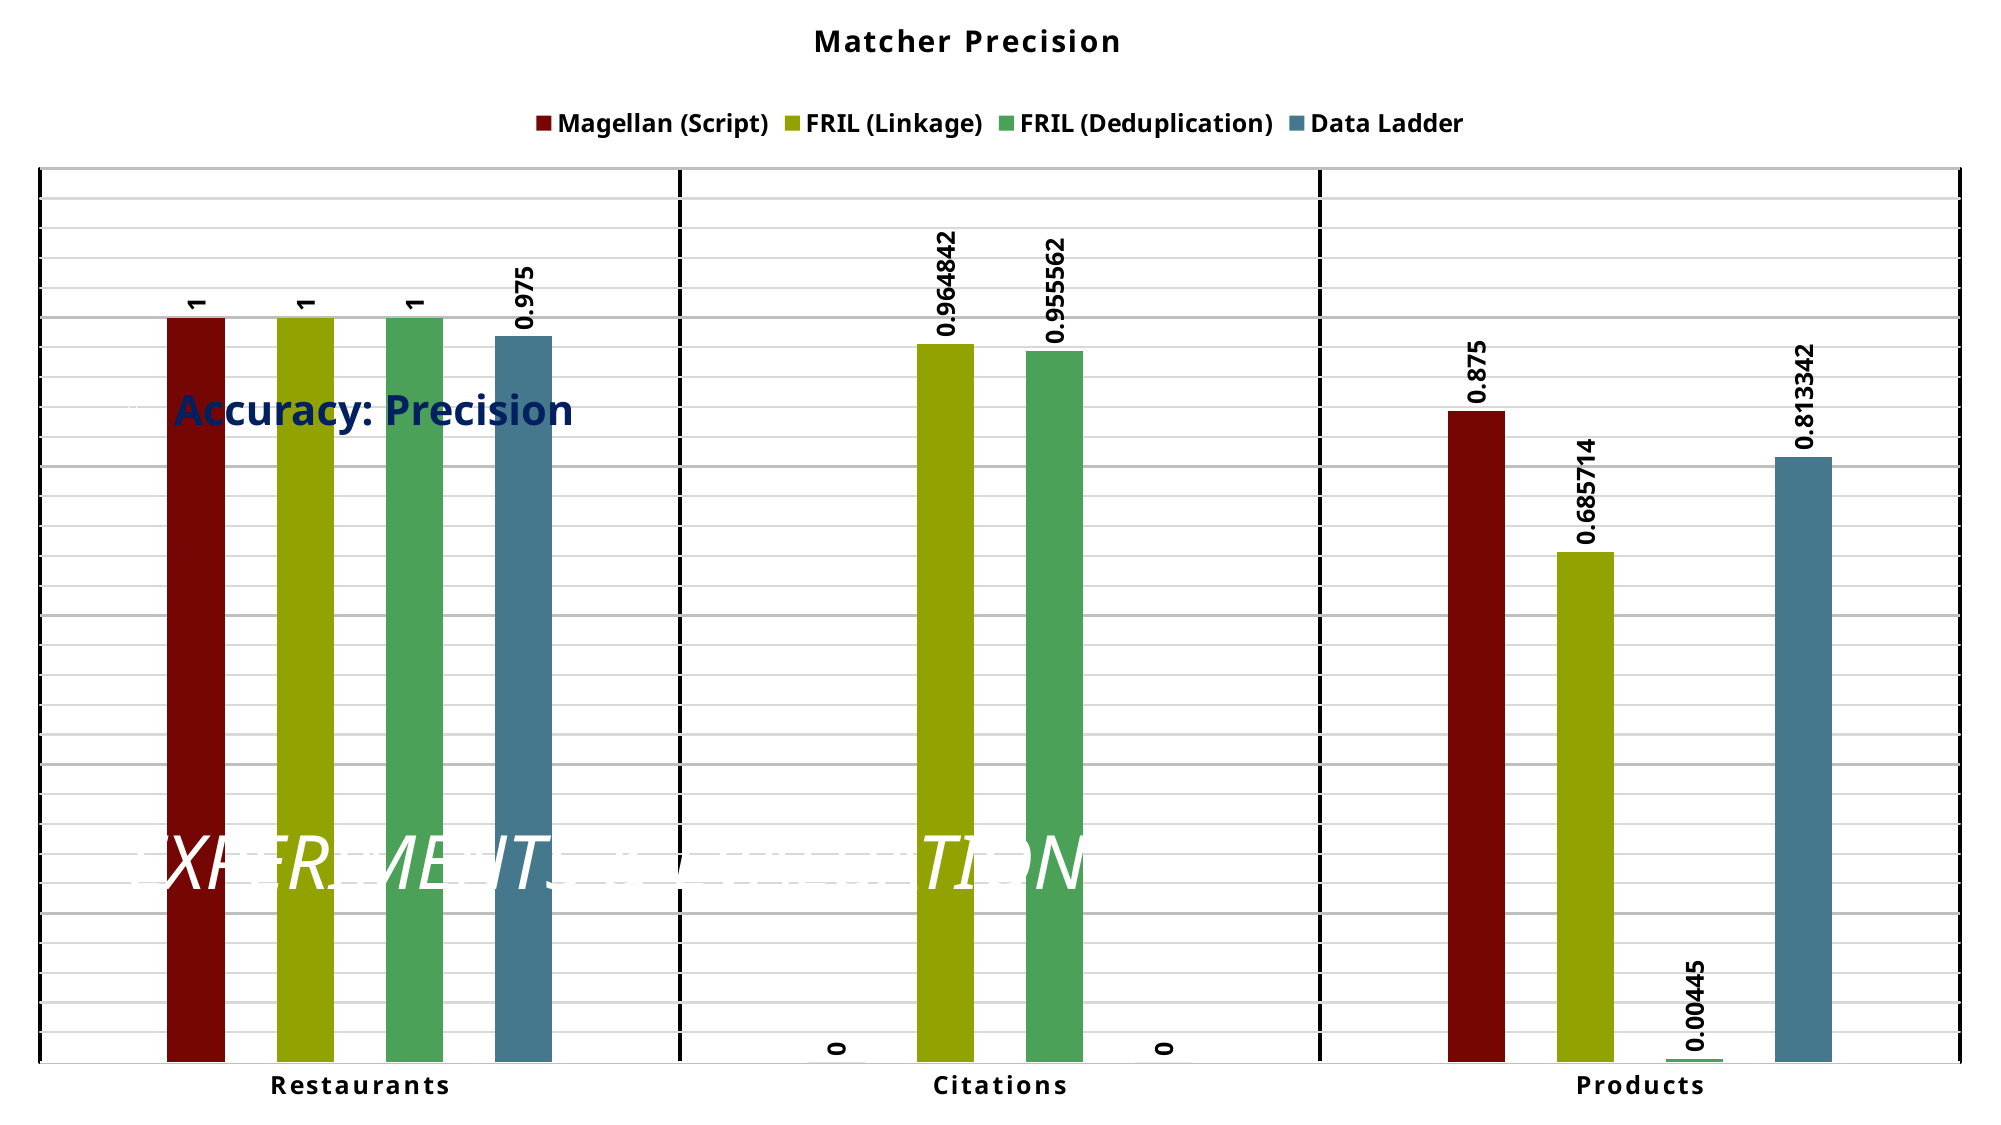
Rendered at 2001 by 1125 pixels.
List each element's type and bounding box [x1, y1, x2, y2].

chart [0, 0, 2000, 1125]
